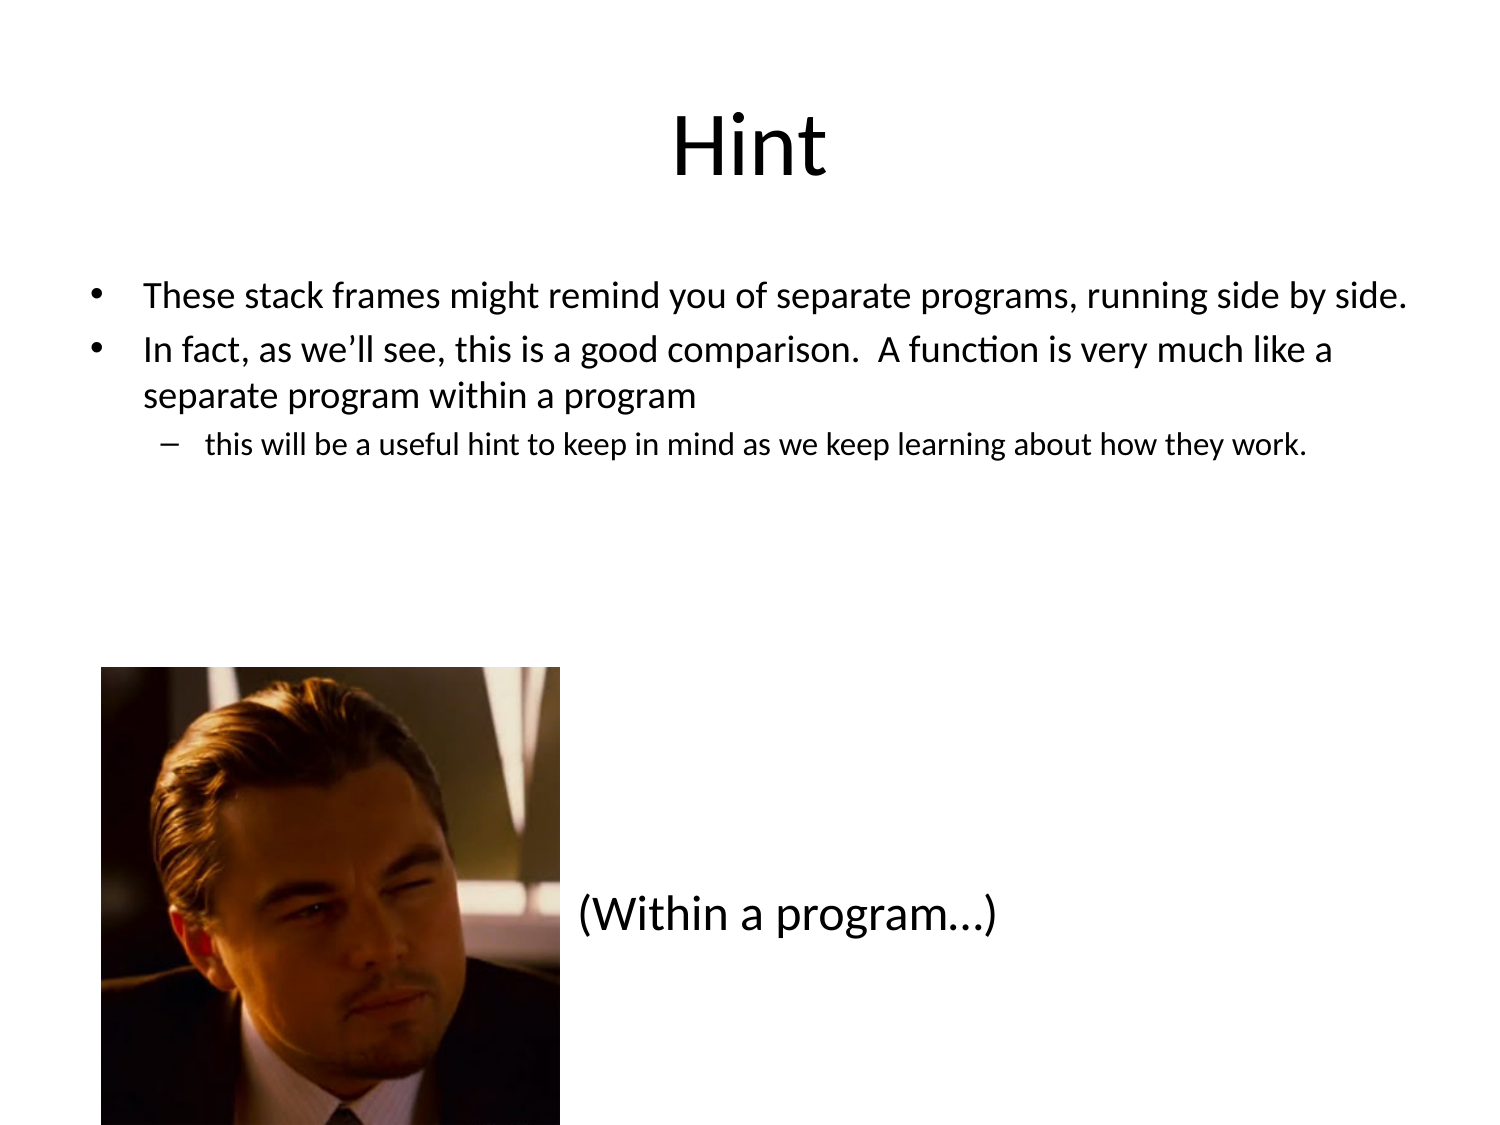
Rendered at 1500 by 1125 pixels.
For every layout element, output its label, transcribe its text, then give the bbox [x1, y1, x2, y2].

title Hint [75, 45, 1425, 233]
text_box (Within a program…) [565, 873, 1014, 948]
list These stack frames might remind you of separate programs, running side by side. In fact, as we’ll see, this is a good comparison. A function is very much like a separate program within a program this will be a useful hint to keep in mind as we keep learning about how they work. [75, 262, 1425, 543]
picture [101, 666, 560, 1125]
